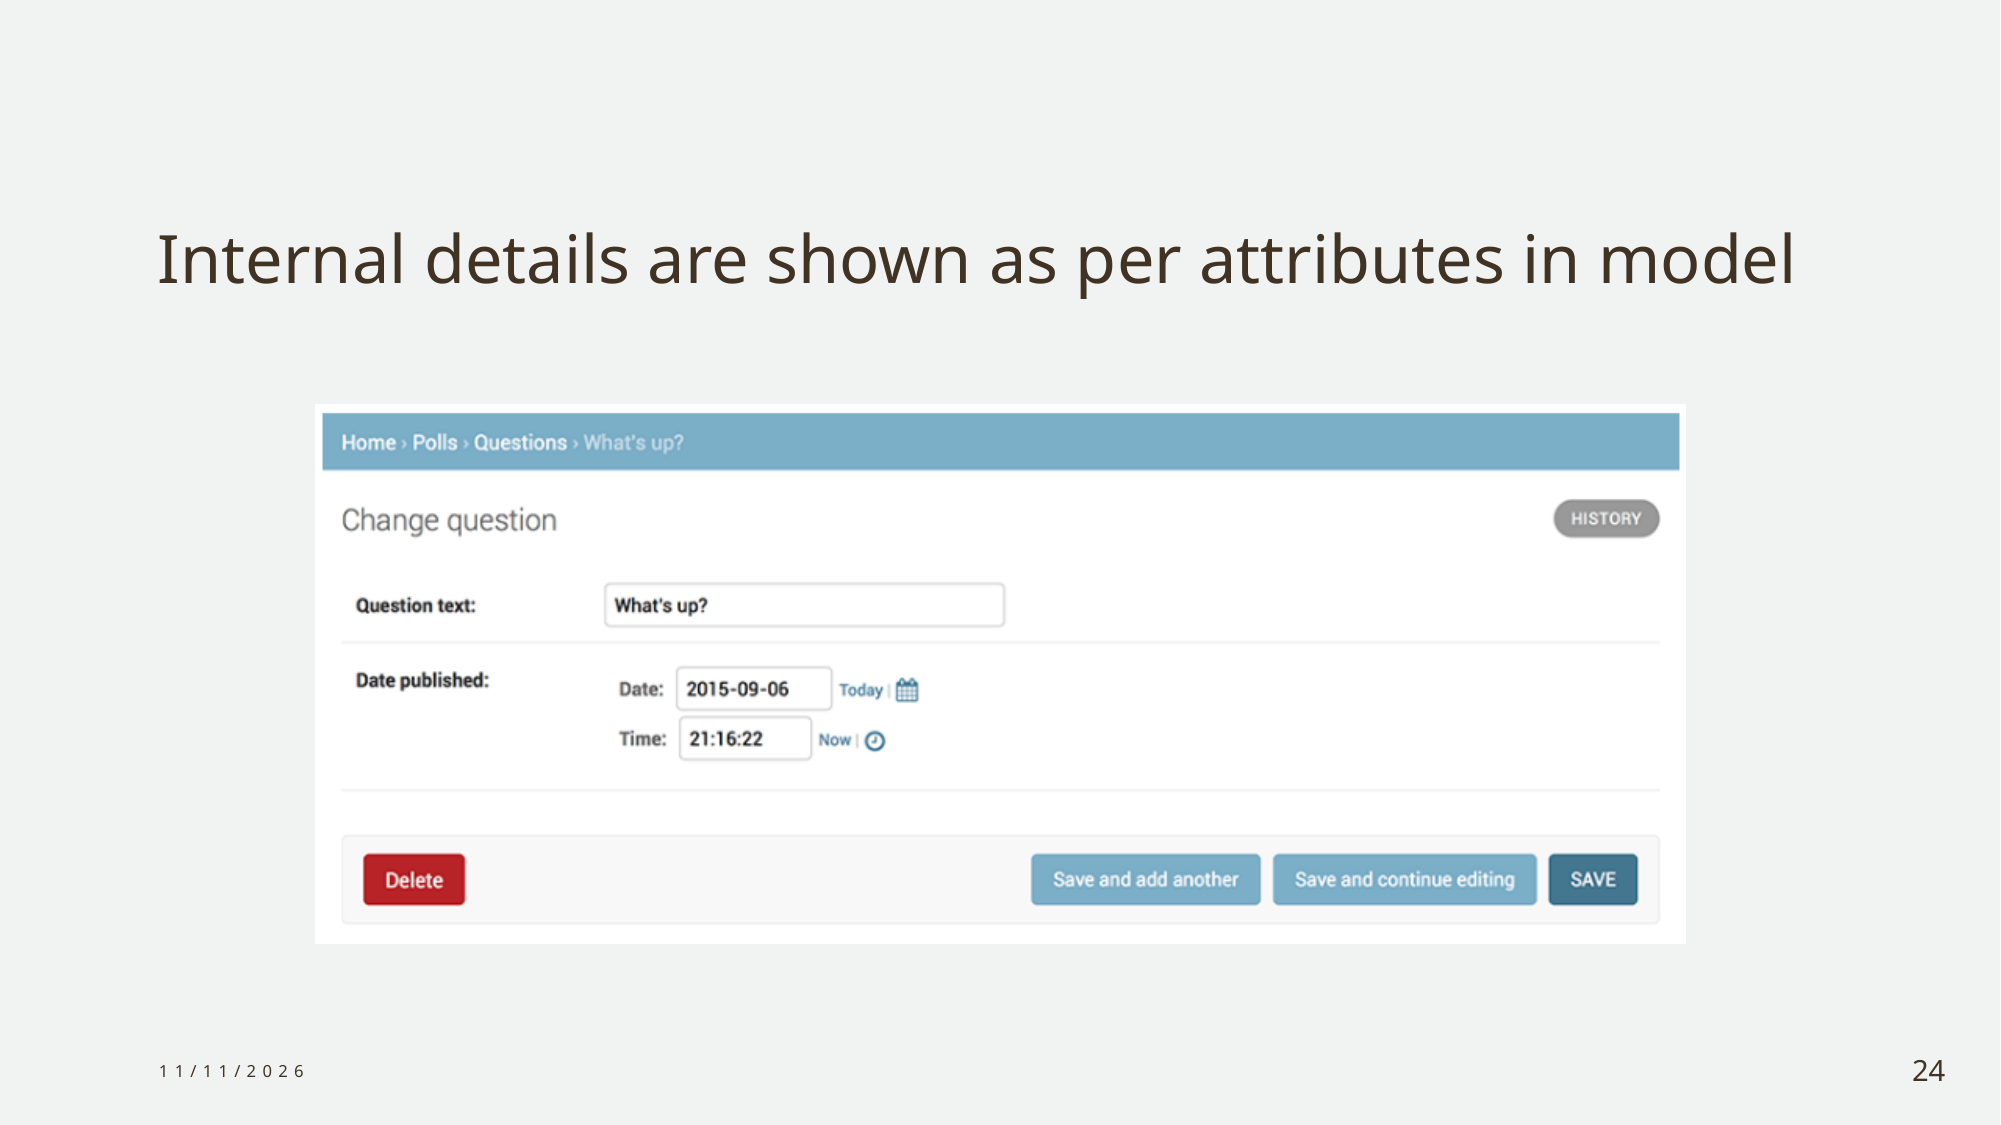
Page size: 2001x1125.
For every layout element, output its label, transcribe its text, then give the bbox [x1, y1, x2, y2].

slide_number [143, 1042, 594, 1103]
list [314, 403, 1687, 945]
slide_number 24 [1875, 1042, 1961, 1103]
title Internal details are shown as per attributes in model [142, 96, 1858, 305]
